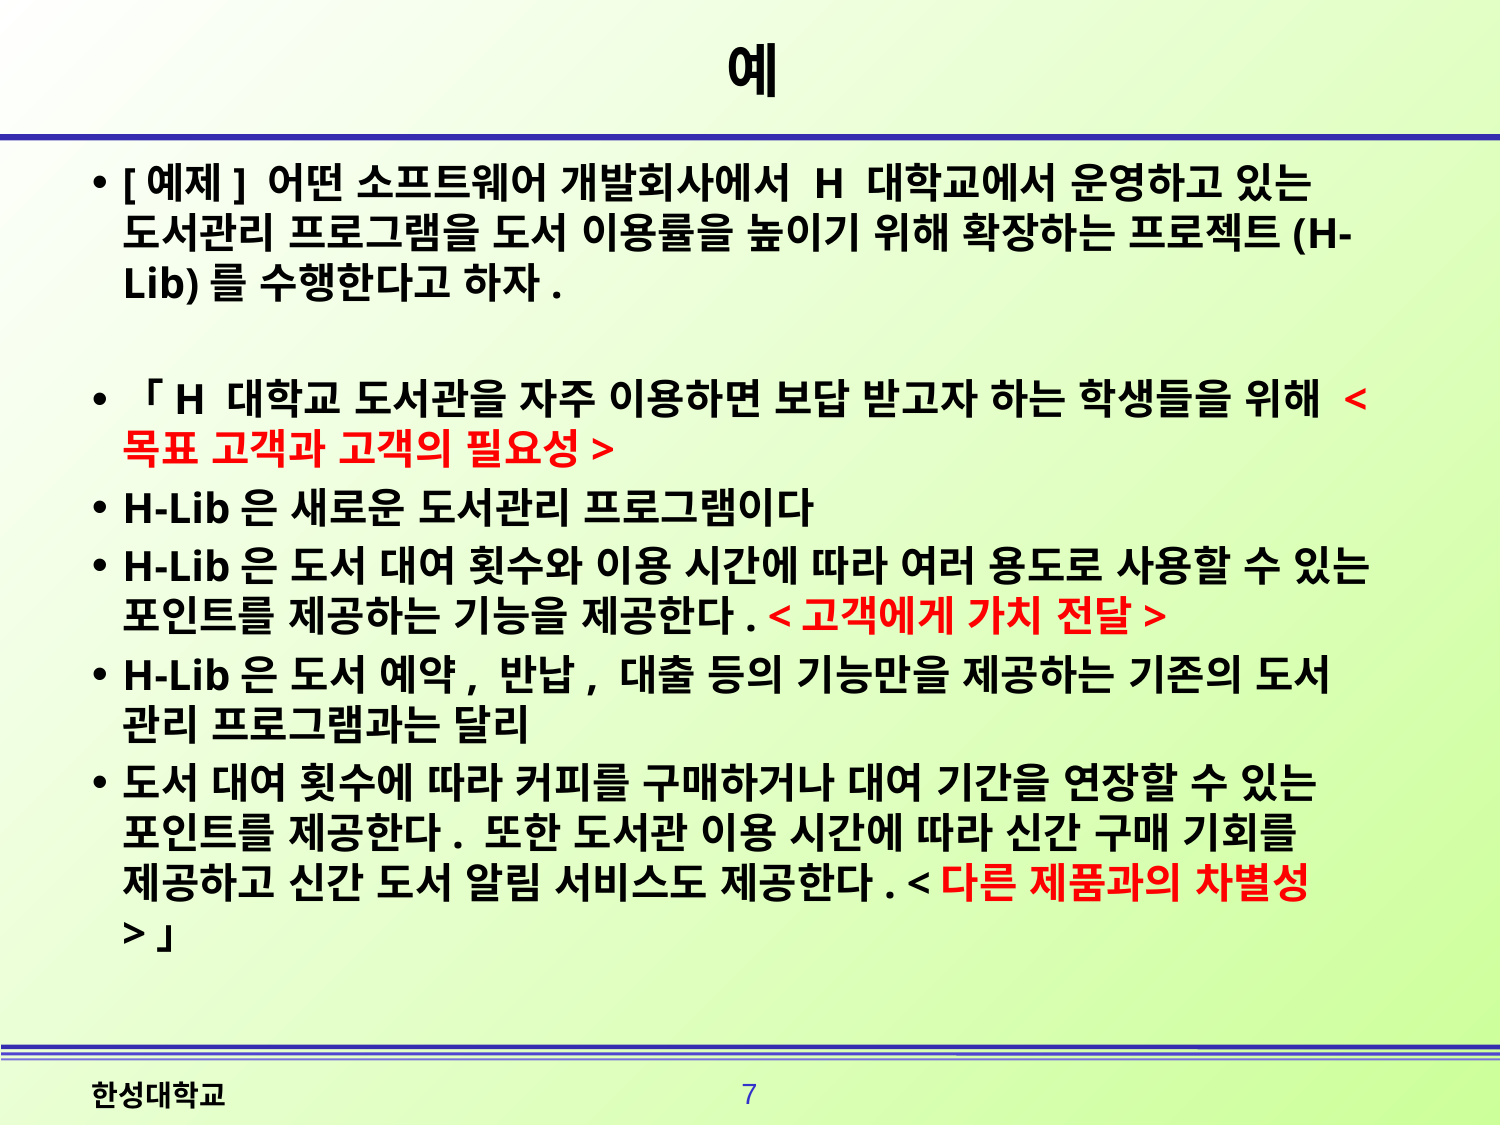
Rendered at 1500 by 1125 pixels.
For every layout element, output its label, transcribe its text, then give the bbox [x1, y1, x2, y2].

list [예제] 어떤 소프트웨어 개발회사에서 H 대학교에서 운영하고 있는 도서관리 프로그램을 도서 이용률을 높이기 위해 확장하는 프로젝트(H-Lib)를 수행한다고 하자. 「H 대학교 도서관을 자주 이용하면 보답 받고자 하는 학생들을 위해 <목표 고객과 고객의 필요성> H-Lib은 새로운 도서관리 프로그램이다 H-Lib은 도서 대여 횟수와 이용 시간에 따라 여러 용도로 사용할 수 있는 포인트를 제공하는 기능을 제공한다. <고객에게 가치 전달> H-Lib은 도서 예약, 반납, 대출 등의 기능만을 제공하는 기존의 도서 관리 프로그램과는 달리 도서 대여 횟수에 따라 커피를 구매하거나 대여 기간을 연장할 수 있는 포인트를 제공한다. 또한 도서관 이용 시간에 따라 신간 구매 기회를 제공하고 신간 도서 알림 서비스도 제공한다. <다른 제품과의 차별성>」 [76, 148, 1396, 1001]
title 예 [371, 42, 1134, 97]
